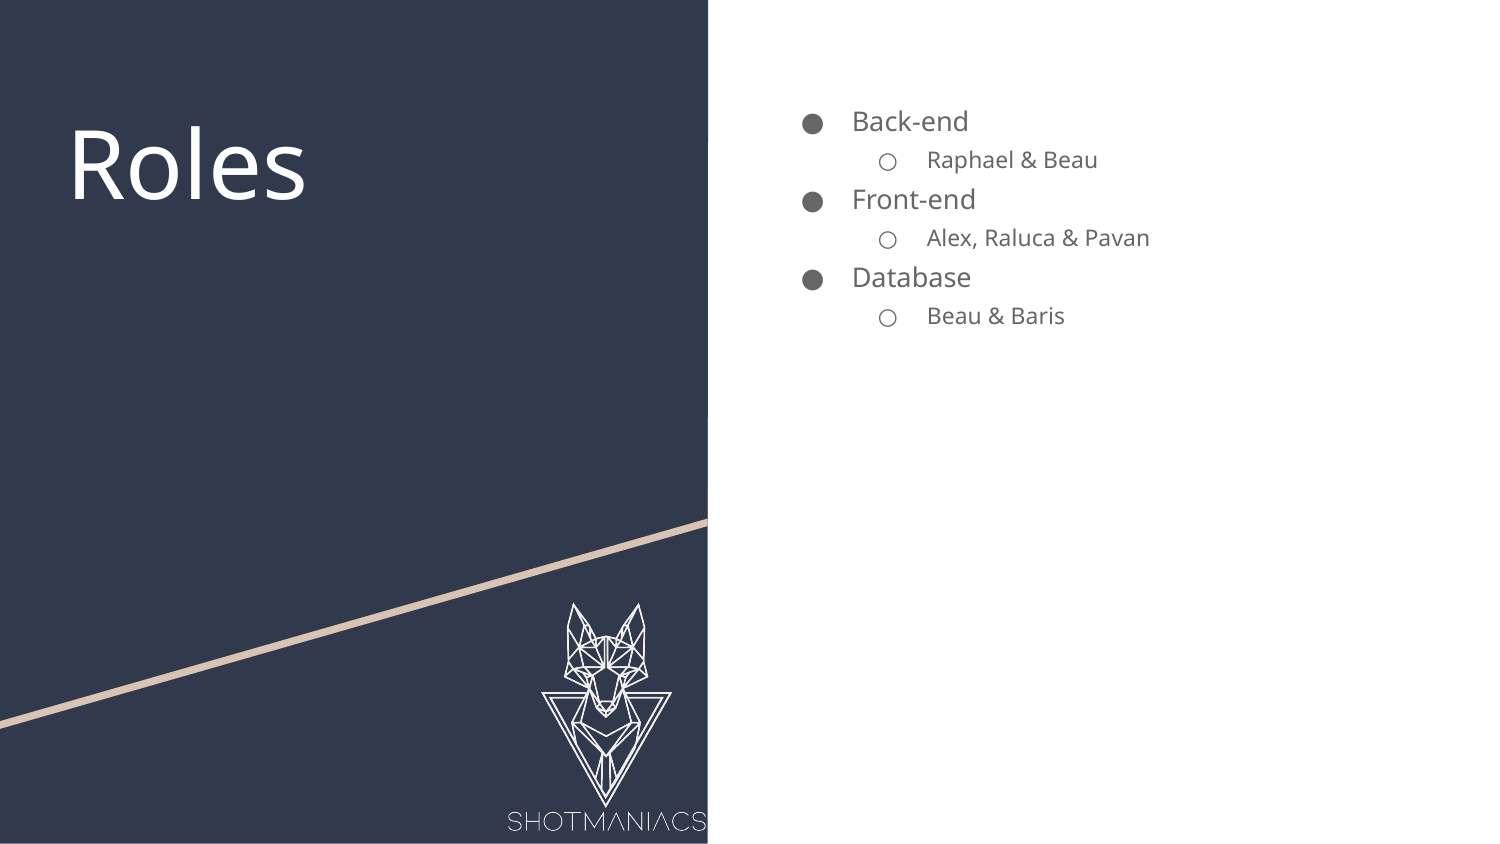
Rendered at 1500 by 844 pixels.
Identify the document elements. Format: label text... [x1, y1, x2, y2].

list Back-end Raphael & Beau Front-end Alex, Raluca & Pavan Database Beau & Baris [761, 82, 1446, 755]
title Roles [51, 82, 660, 494]
picture [380, 590, 832, 844]
